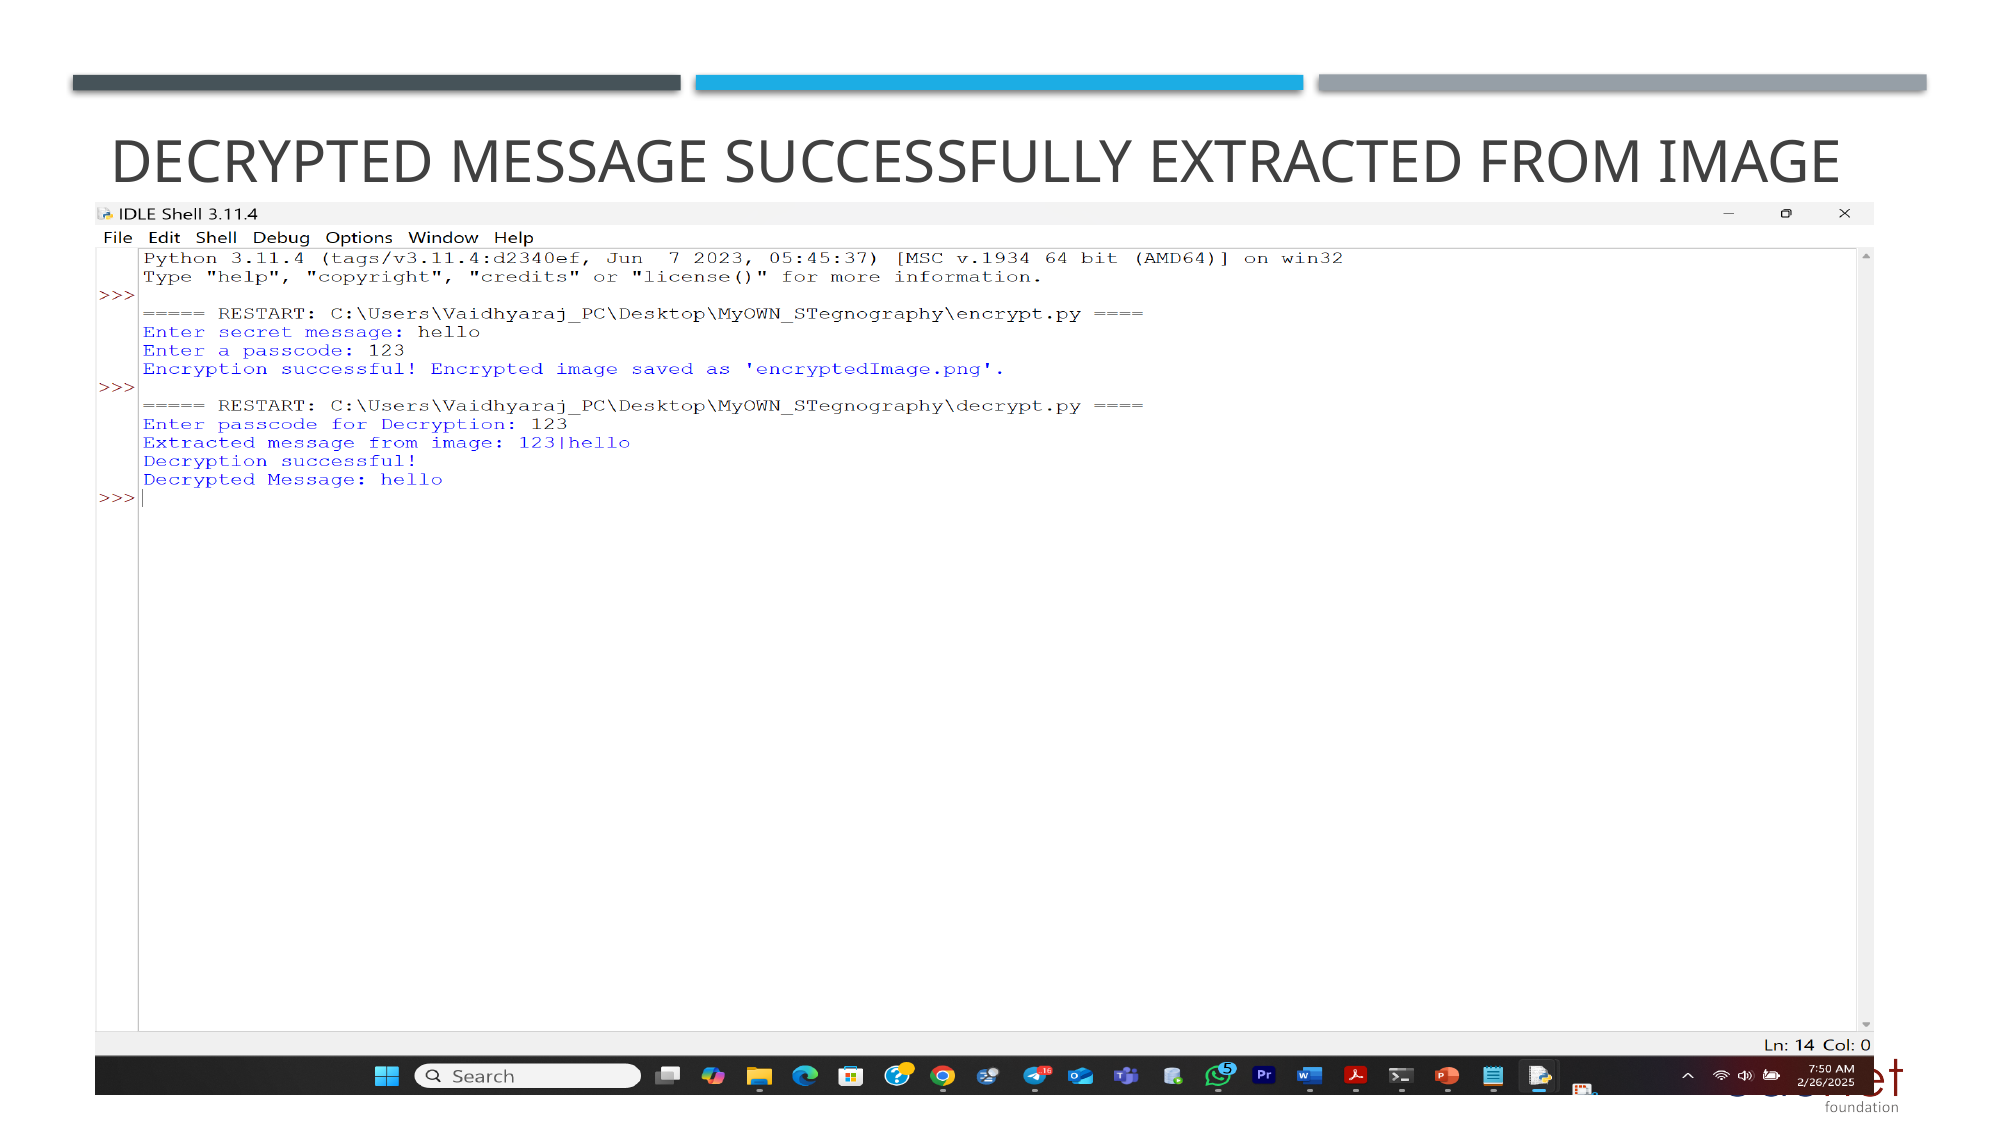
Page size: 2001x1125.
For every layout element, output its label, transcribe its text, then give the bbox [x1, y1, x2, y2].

picture [1719, 1056, 1905, 1116]
title Decrypted message successfully extracted from image [95, 115, 1905, 203]
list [94, 201, 1874, 1095]
